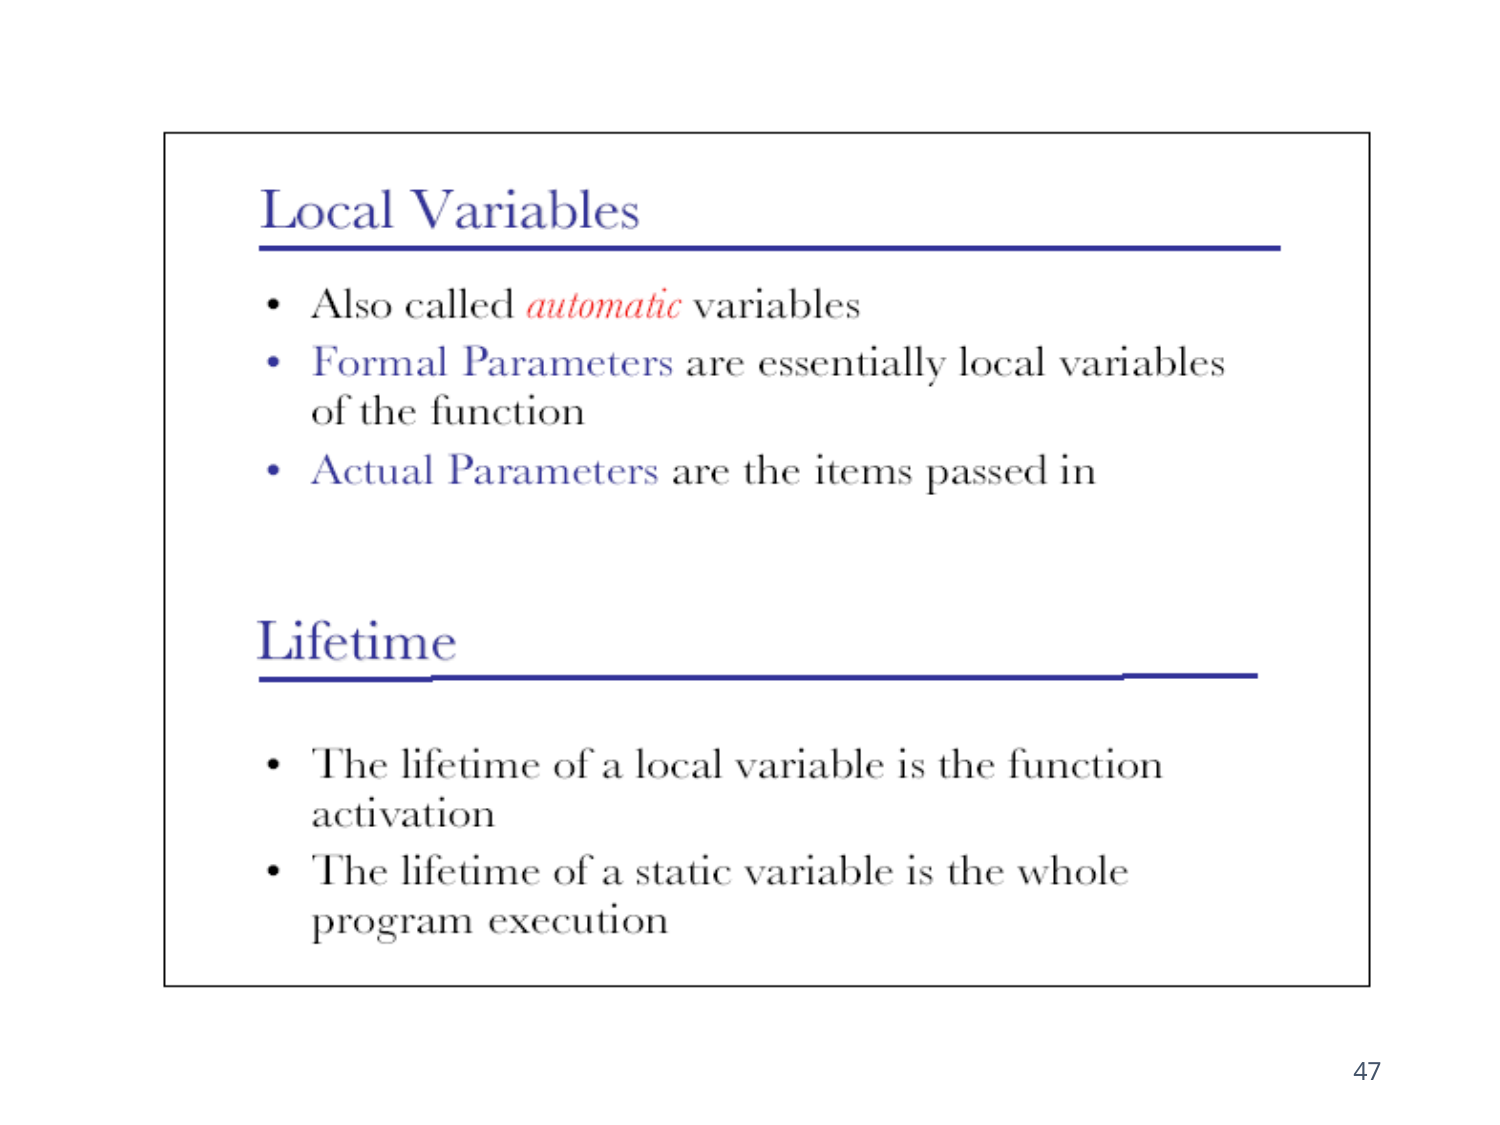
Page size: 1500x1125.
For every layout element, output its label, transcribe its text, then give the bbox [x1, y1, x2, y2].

picture [99, 62, 1413, 1038]
slide_number 47 [1059, 1042, 1397, 1103]
